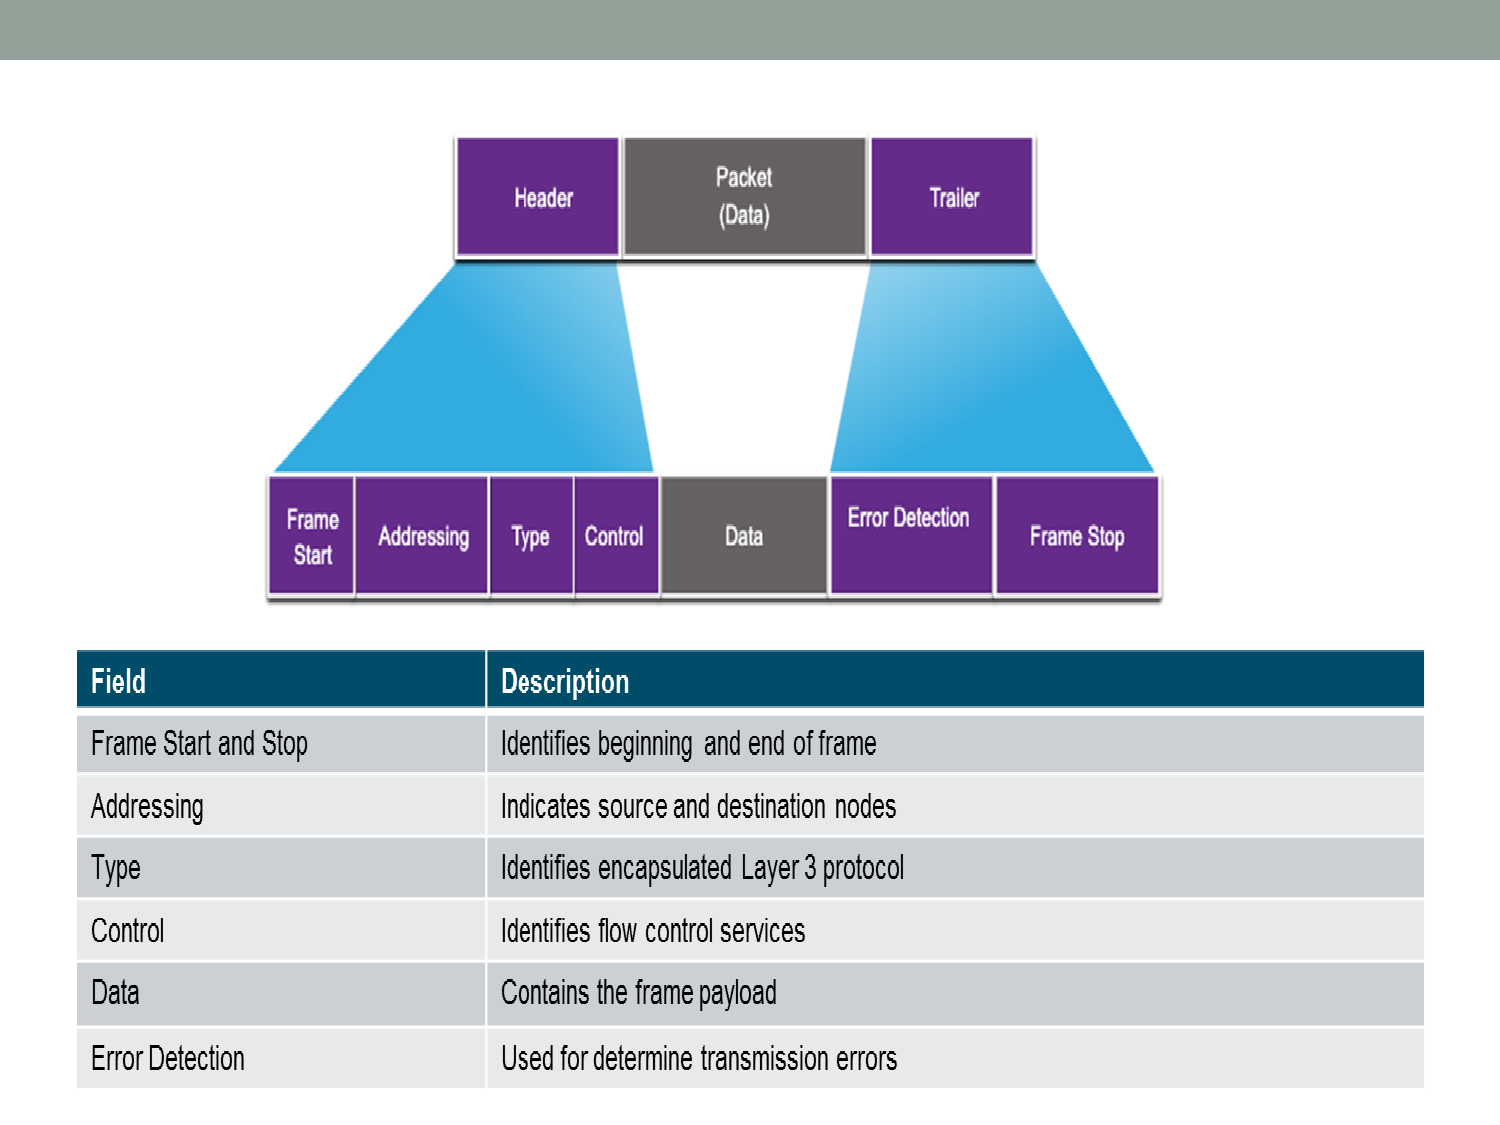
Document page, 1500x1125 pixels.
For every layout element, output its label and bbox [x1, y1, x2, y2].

list [74, 124, 1426, 1101]
